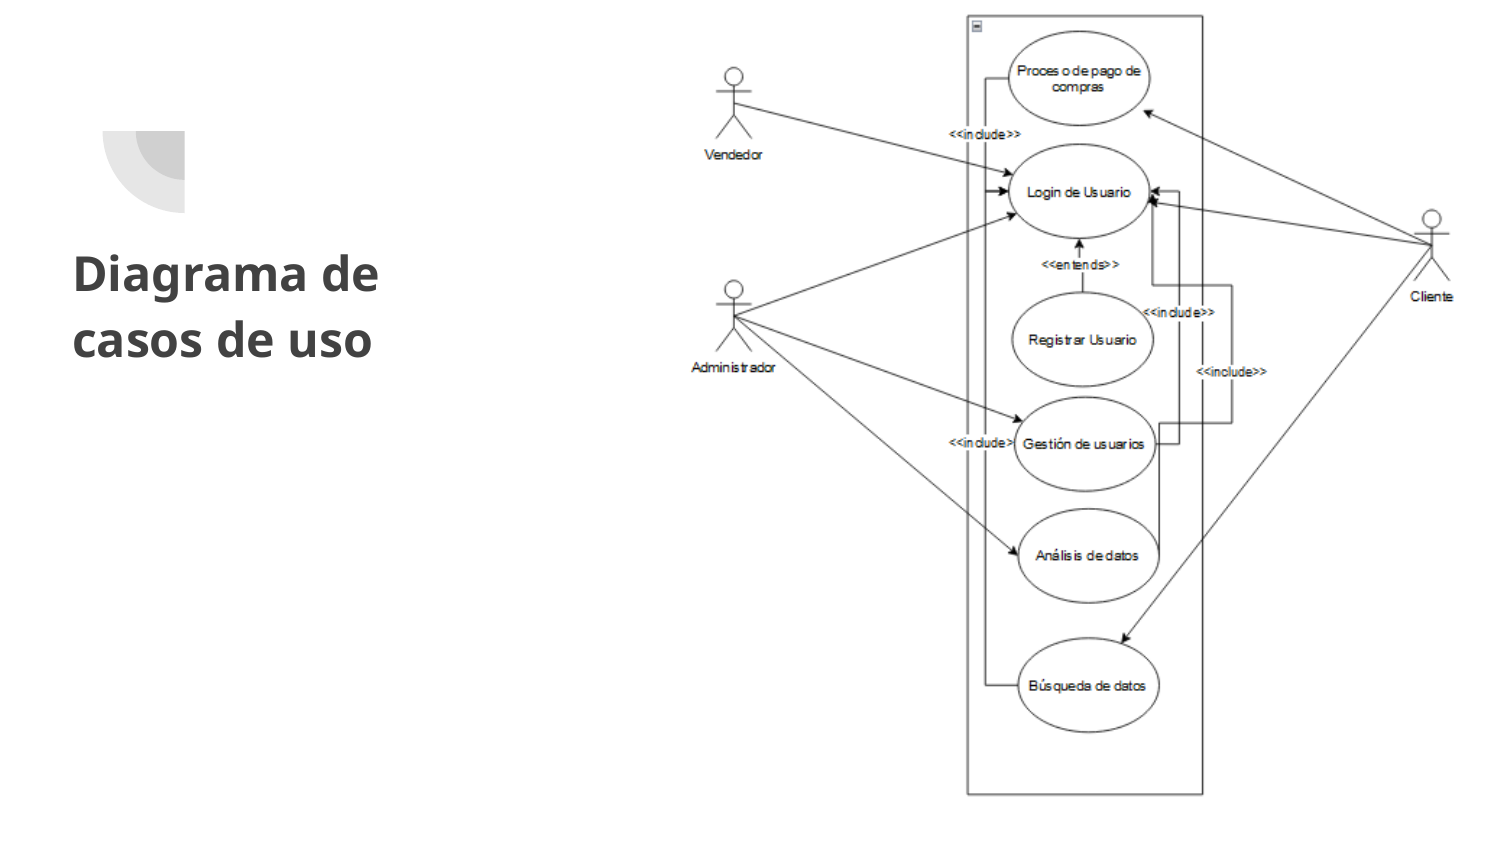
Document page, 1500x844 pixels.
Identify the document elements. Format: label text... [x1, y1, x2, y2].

title Diagrama de casos de uso [57, 225, 410, 389]
picture [680, 0, 1500, 837]
